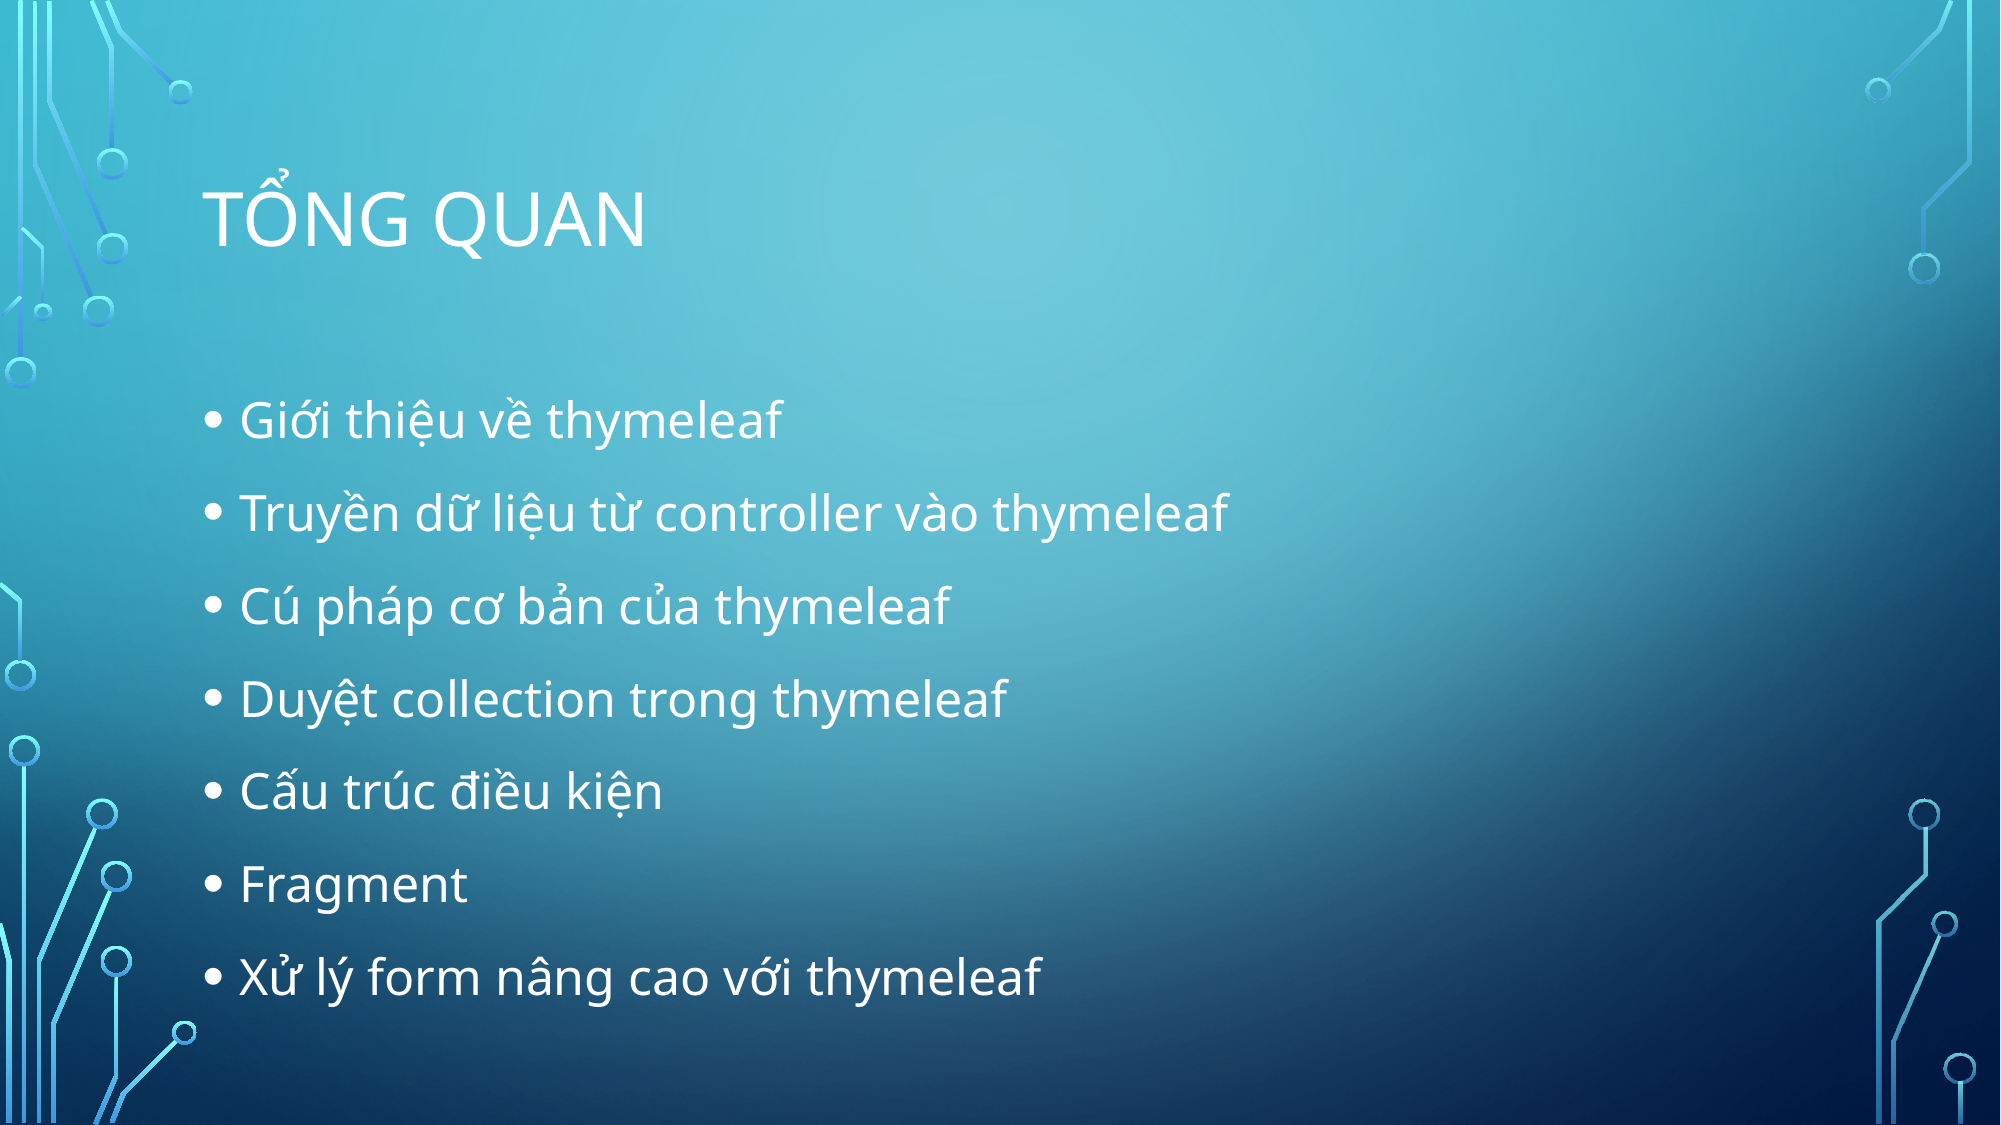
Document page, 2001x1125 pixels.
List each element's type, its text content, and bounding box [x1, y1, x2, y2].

title Tổng quan [187, 101, 1813, 344]
list Giới thiệu về thymeleaf Truyền dữ liệu từ controller vào thymeleaf Cú pháp cơ bản của thymeleaf Duyệt collection trong thymeleaf Cấu trúc điều kiện Fragment Xử lý form nâng cao với thymeleaf [187, 369, 1842, 1024]
